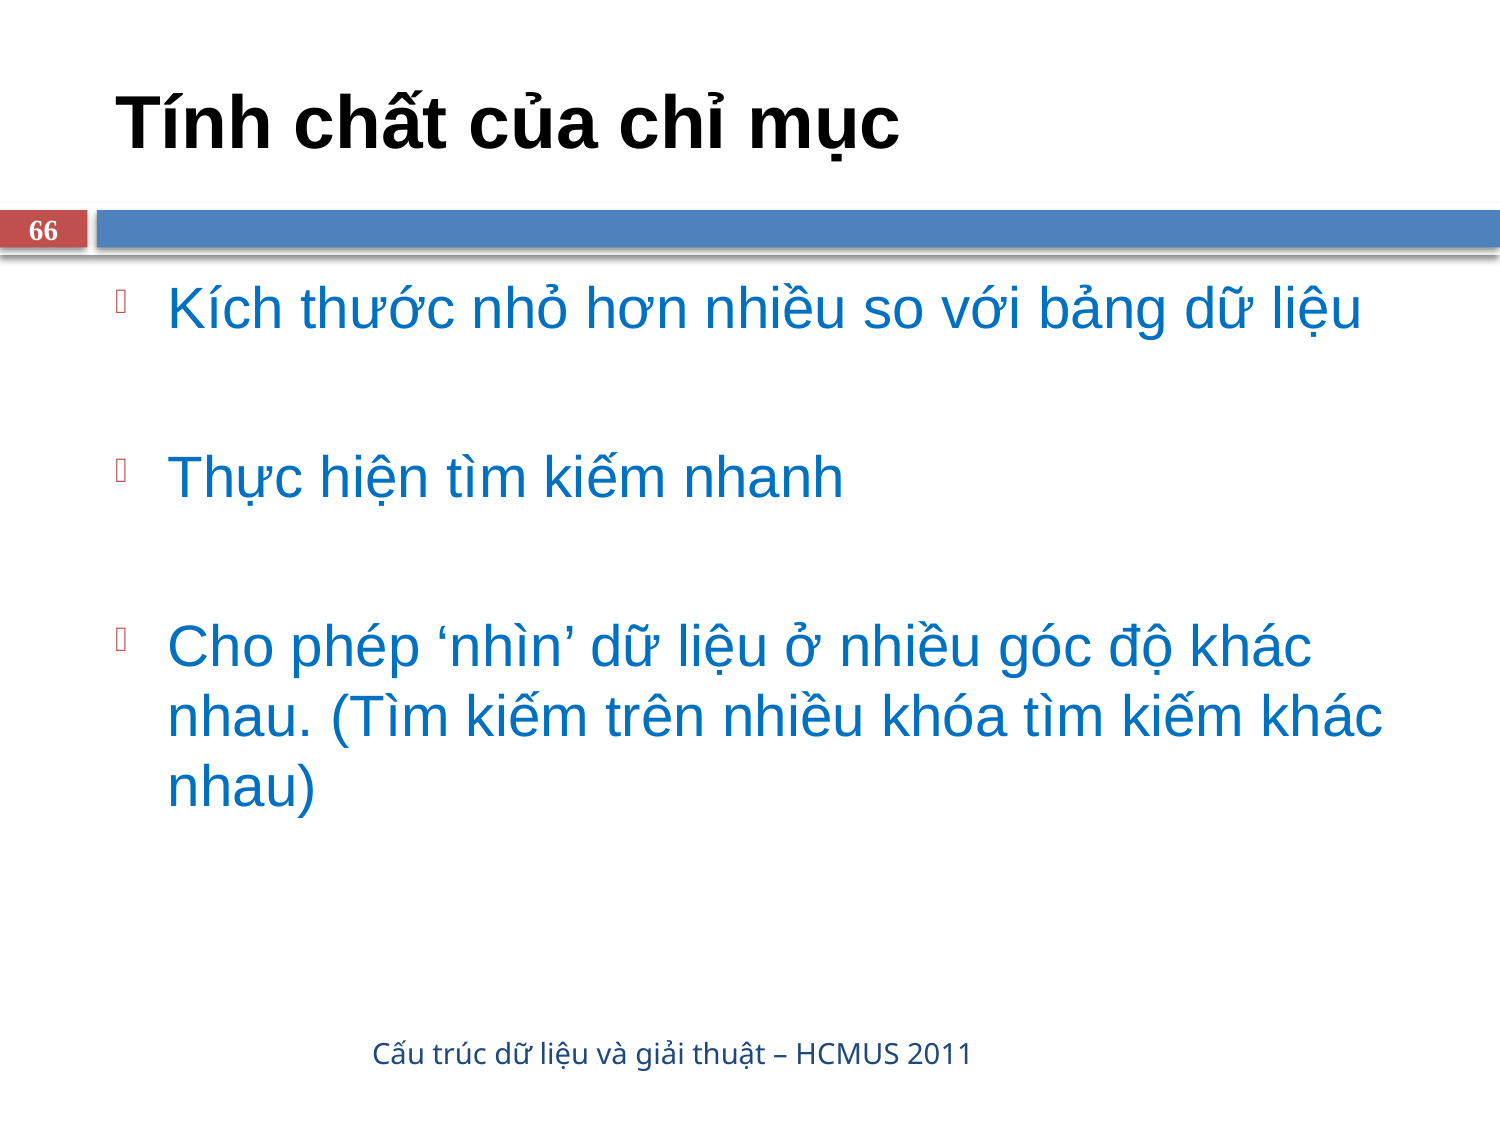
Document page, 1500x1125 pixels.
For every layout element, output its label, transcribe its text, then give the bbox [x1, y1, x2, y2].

list Kích thước nhỏ hơn nhiều so với bảng dữ liệu Thực hiện tìm kiếm nhanh Cho phép ‘nhìn’ dữ liệu ở nhiều góc độ khác nhau. (Tìm kiếm trên nhiều khóa tìm kiếm khác nhau) [100, 262, 1438, 1000]
title Tính chất của chỉ mục [100, 37, 1438, 200]
footer Cấu trúc dữ liệu và giải thuật – HCMUS 2011 [99, 1024, 990, 1085]
slide_number 66 [0, 208, 88, 249]
